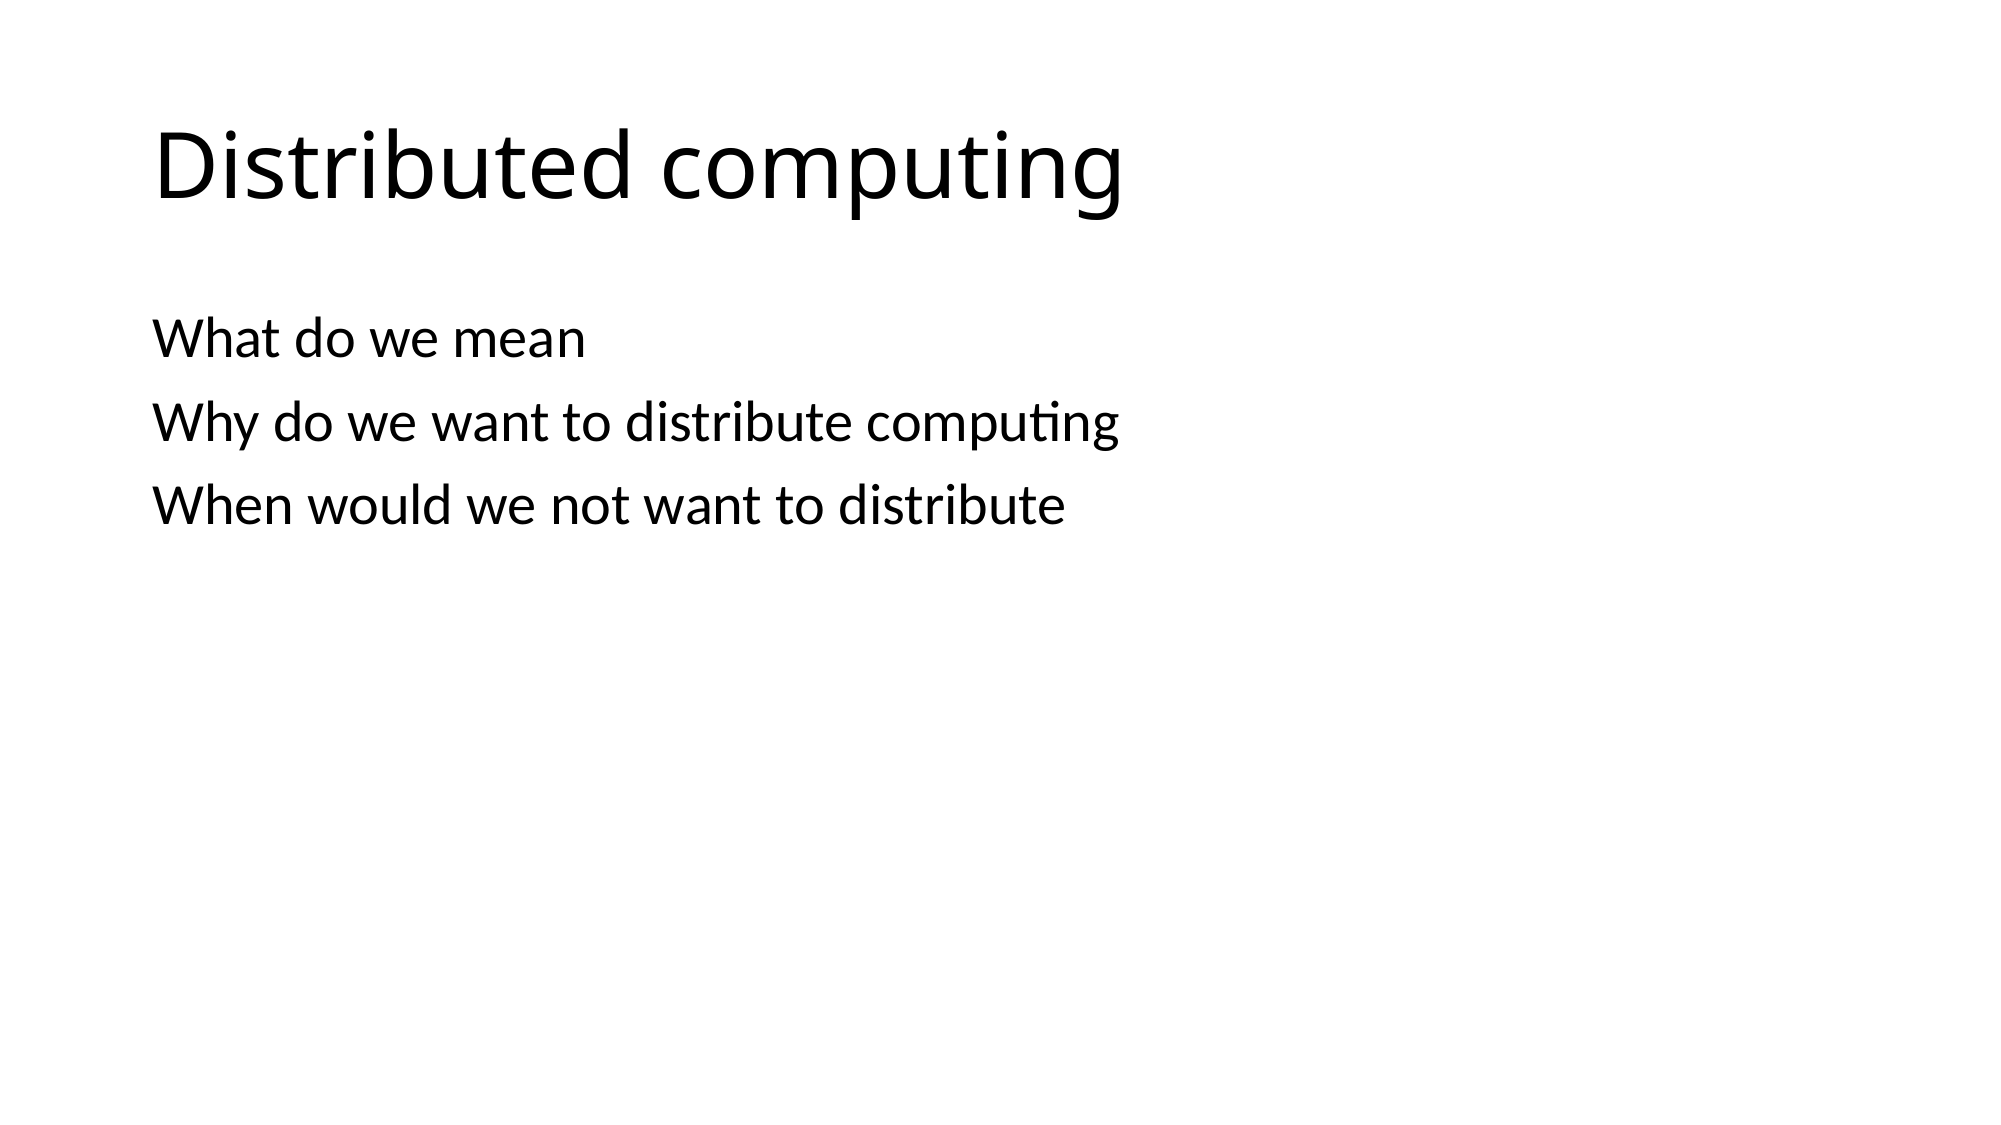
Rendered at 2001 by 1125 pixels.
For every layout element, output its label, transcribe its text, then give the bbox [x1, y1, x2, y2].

title Distributed computing [137, 59, 1863, 278]
list What do we mean Why do we want to distribute computing When would we not want to distribute [137, 299, 1863, 1014]
